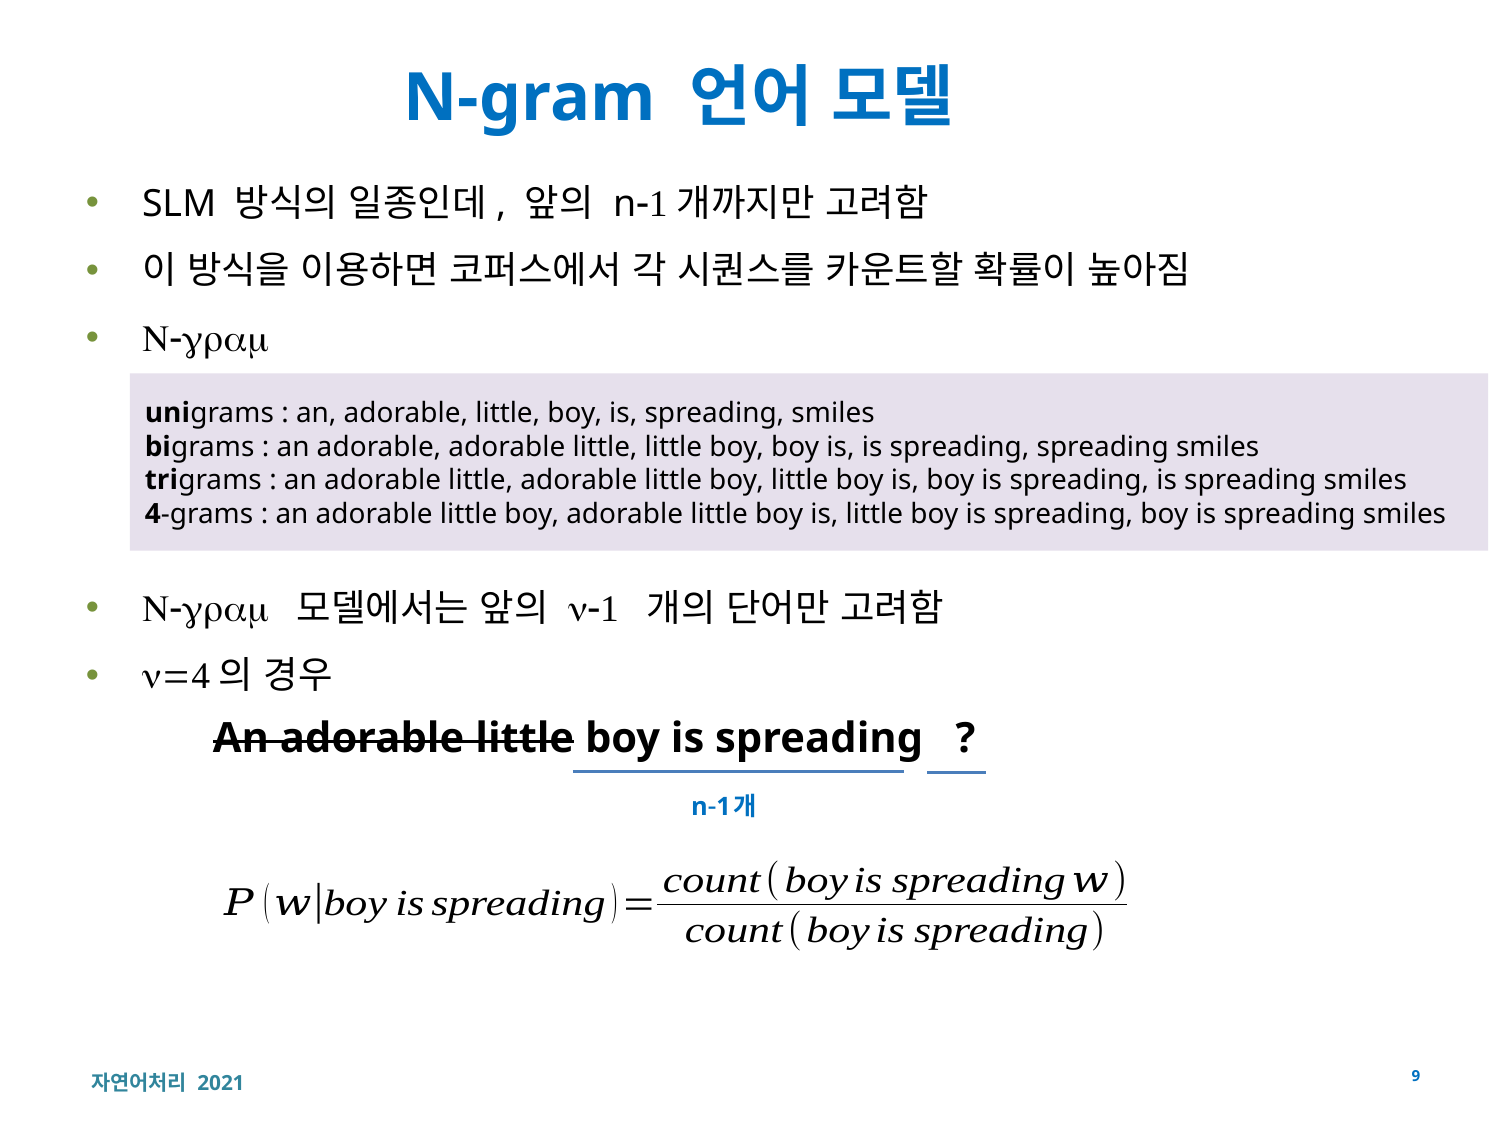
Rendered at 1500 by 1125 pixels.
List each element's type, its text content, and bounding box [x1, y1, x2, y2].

title N-gram 언어 모델 [29, 48, 1330, 139]
text_box unigrams : an, adorable, little, boy, is, spreading, smiles bigrams : an adorable, adorable little, little boy, boy is, is spreading, spreading smiles trigrams : an adorable little, adorable little boy, little boy is, boy is spreading, is spreading smiles 4-grams : an adorable little boy, adorable little boy is, little boy is spreading, boy is spreading smiles [129, 373, 1489, 551]
list SLM 방식의 일종인데, 앞의 n-1개까지만 고려함 이 방식을 이용하면 코퍼스에서 각 시퀀스를 카운트할 확률이 높아짐 N-gram N-gram 모델에서는 앞의 n-1 개의 단어만 고려함 n=4의 경우 [70, 148, 1430, 681]
text_box n-1개 [676, 782, 783, 830]
text_box An adorable little boy is spreading ? [197, 700, 1285, 772]
